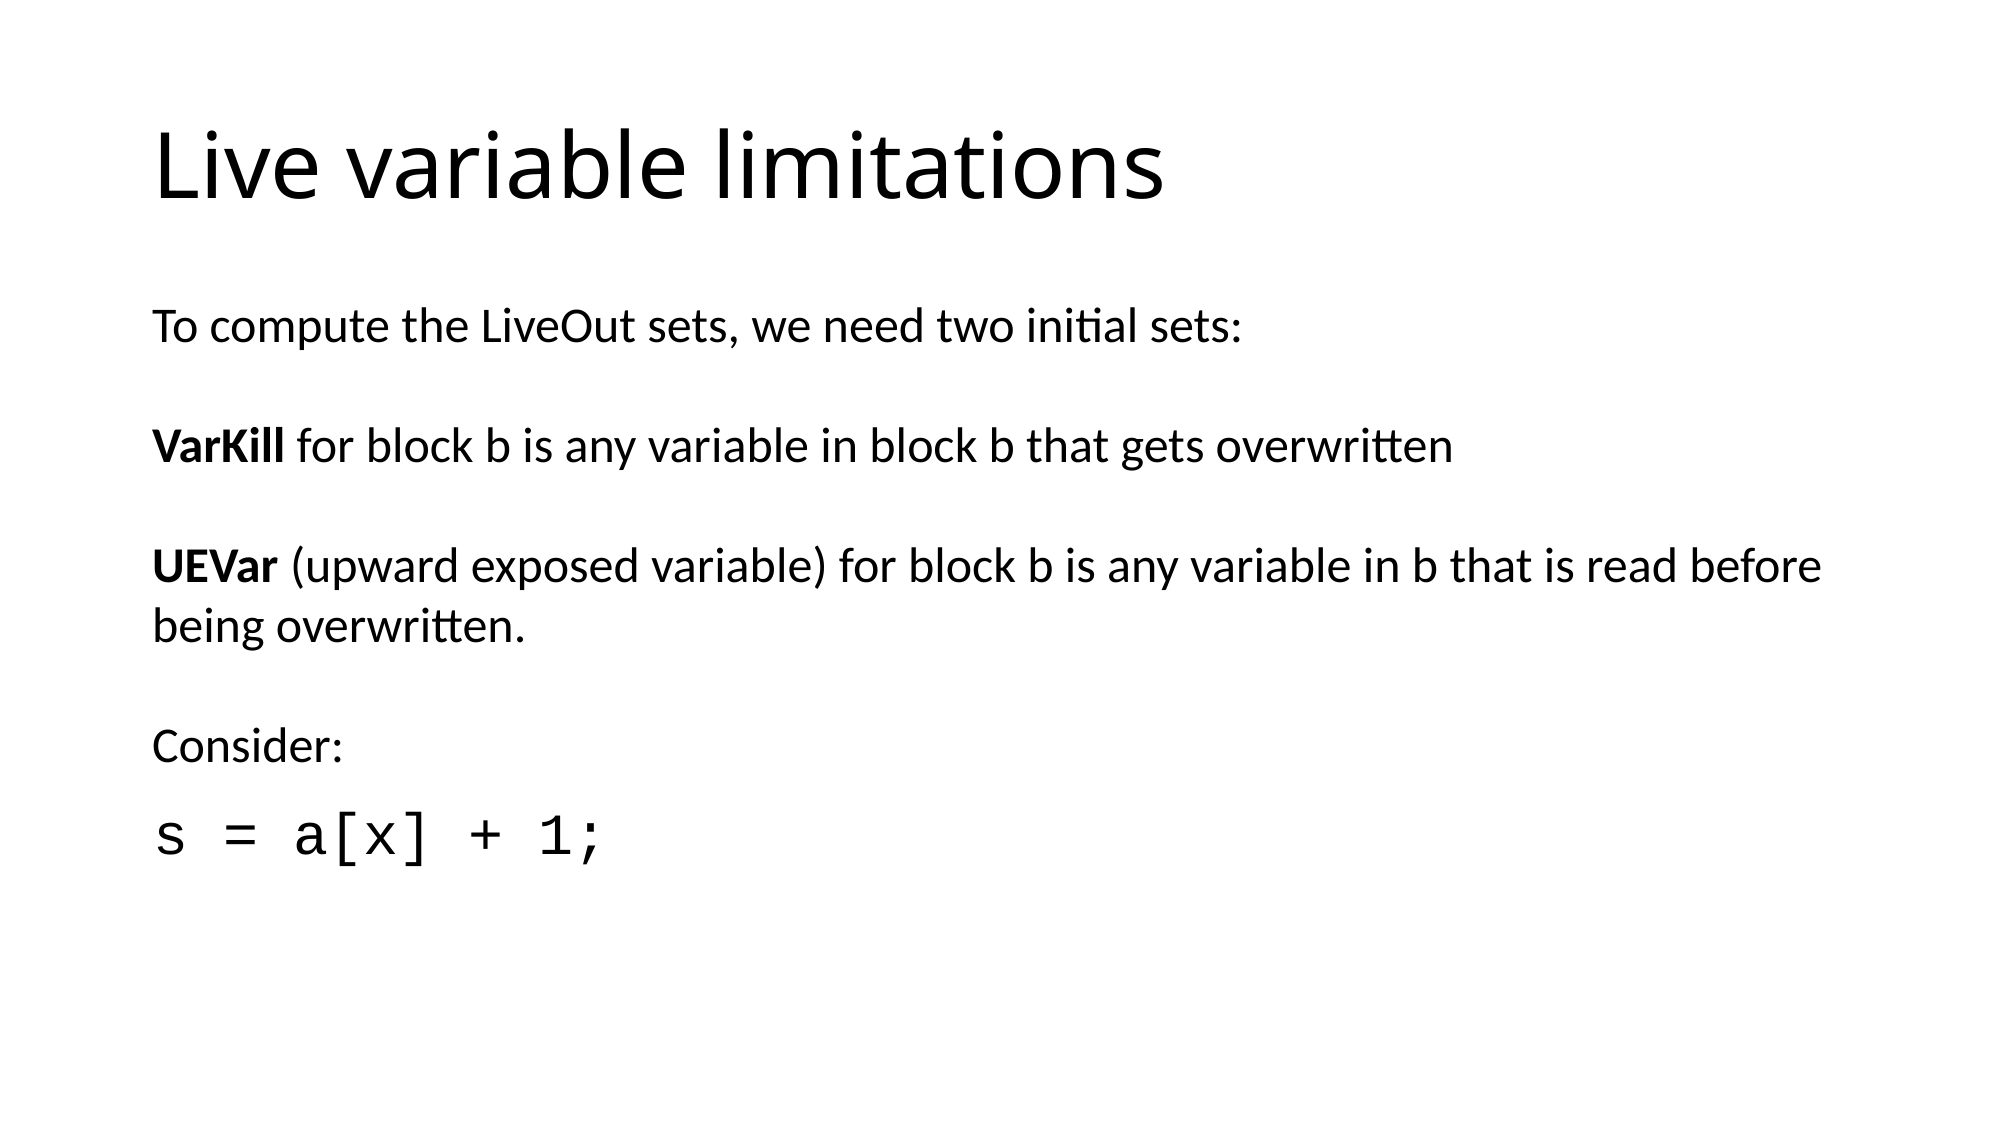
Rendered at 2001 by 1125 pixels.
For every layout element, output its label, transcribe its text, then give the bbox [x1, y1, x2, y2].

text_box To compute the LiveOut sets, we need two initial sets: VarKill for block b is any variable in block b that gets overwritten UEVar (upward exposed variable) for block b is any variable in b that is read before being overwritten. Consider: [137, 284, 1932, 780]
text_box s = a[x] + 1; [139, 788, 624, 874]
title Live variable limitations [137, 59, 1863, 278]
